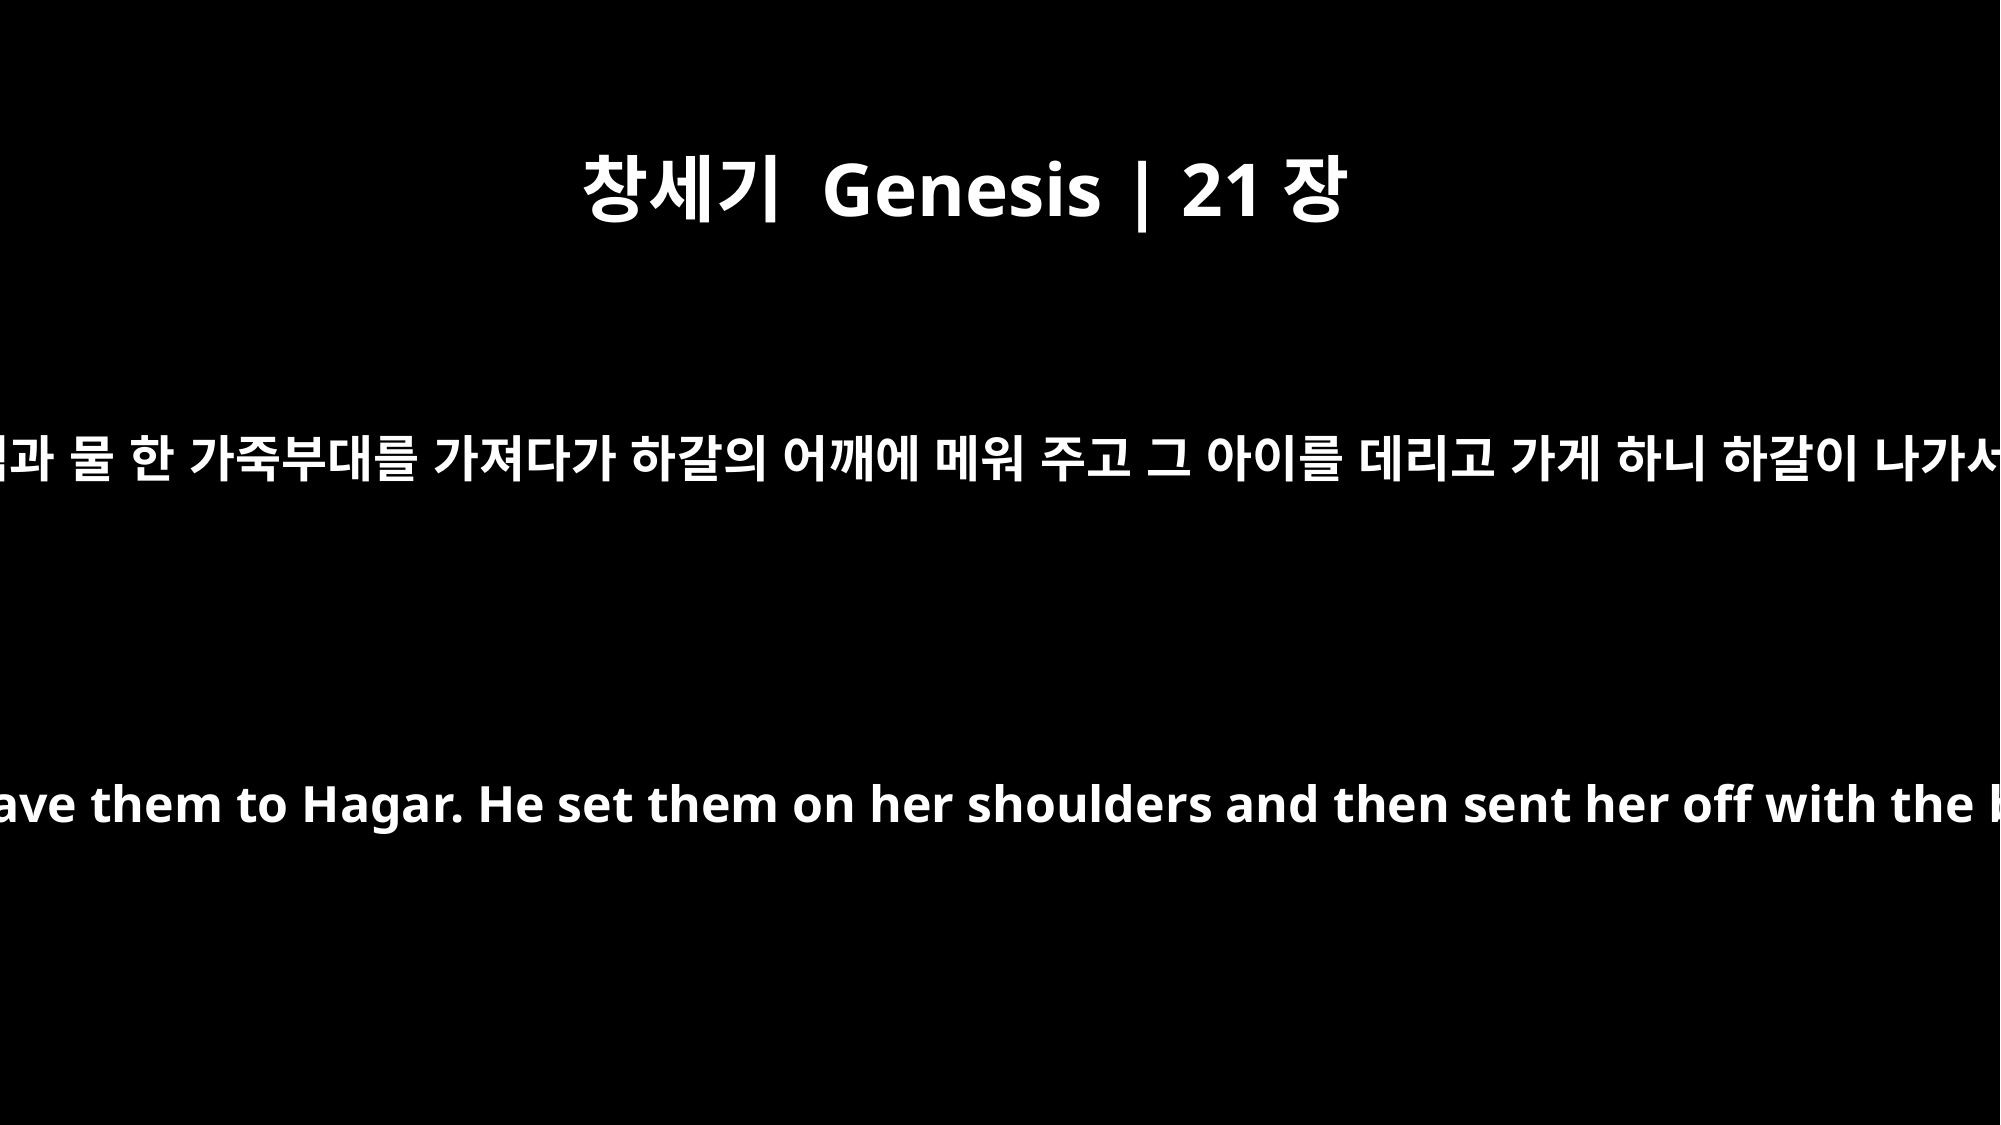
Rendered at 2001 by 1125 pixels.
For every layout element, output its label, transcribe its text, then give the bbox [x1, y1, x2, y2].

text_box Early the next morning Abraham took some food and a skin of water and gave them to Hagar. He set them on her shoulders and then sent her off with the boy. She went on her way and wandered in the desert of Beersheba. [0, 764, 2000, 840]
text_box 창세기 Genesis | 21장 [566, 136, 1365, 239]
text_box 14 아브라함이 아침에 일찍이 일어나 떡과 물 한 가죽부대를 가져다가 하갈의 어깨에 메워 주고 그 아이를 데리고 가게 하니 하갈이 나가서 브엘세바 광야에서 방황하더니 [0, 359, 2000, 495]
